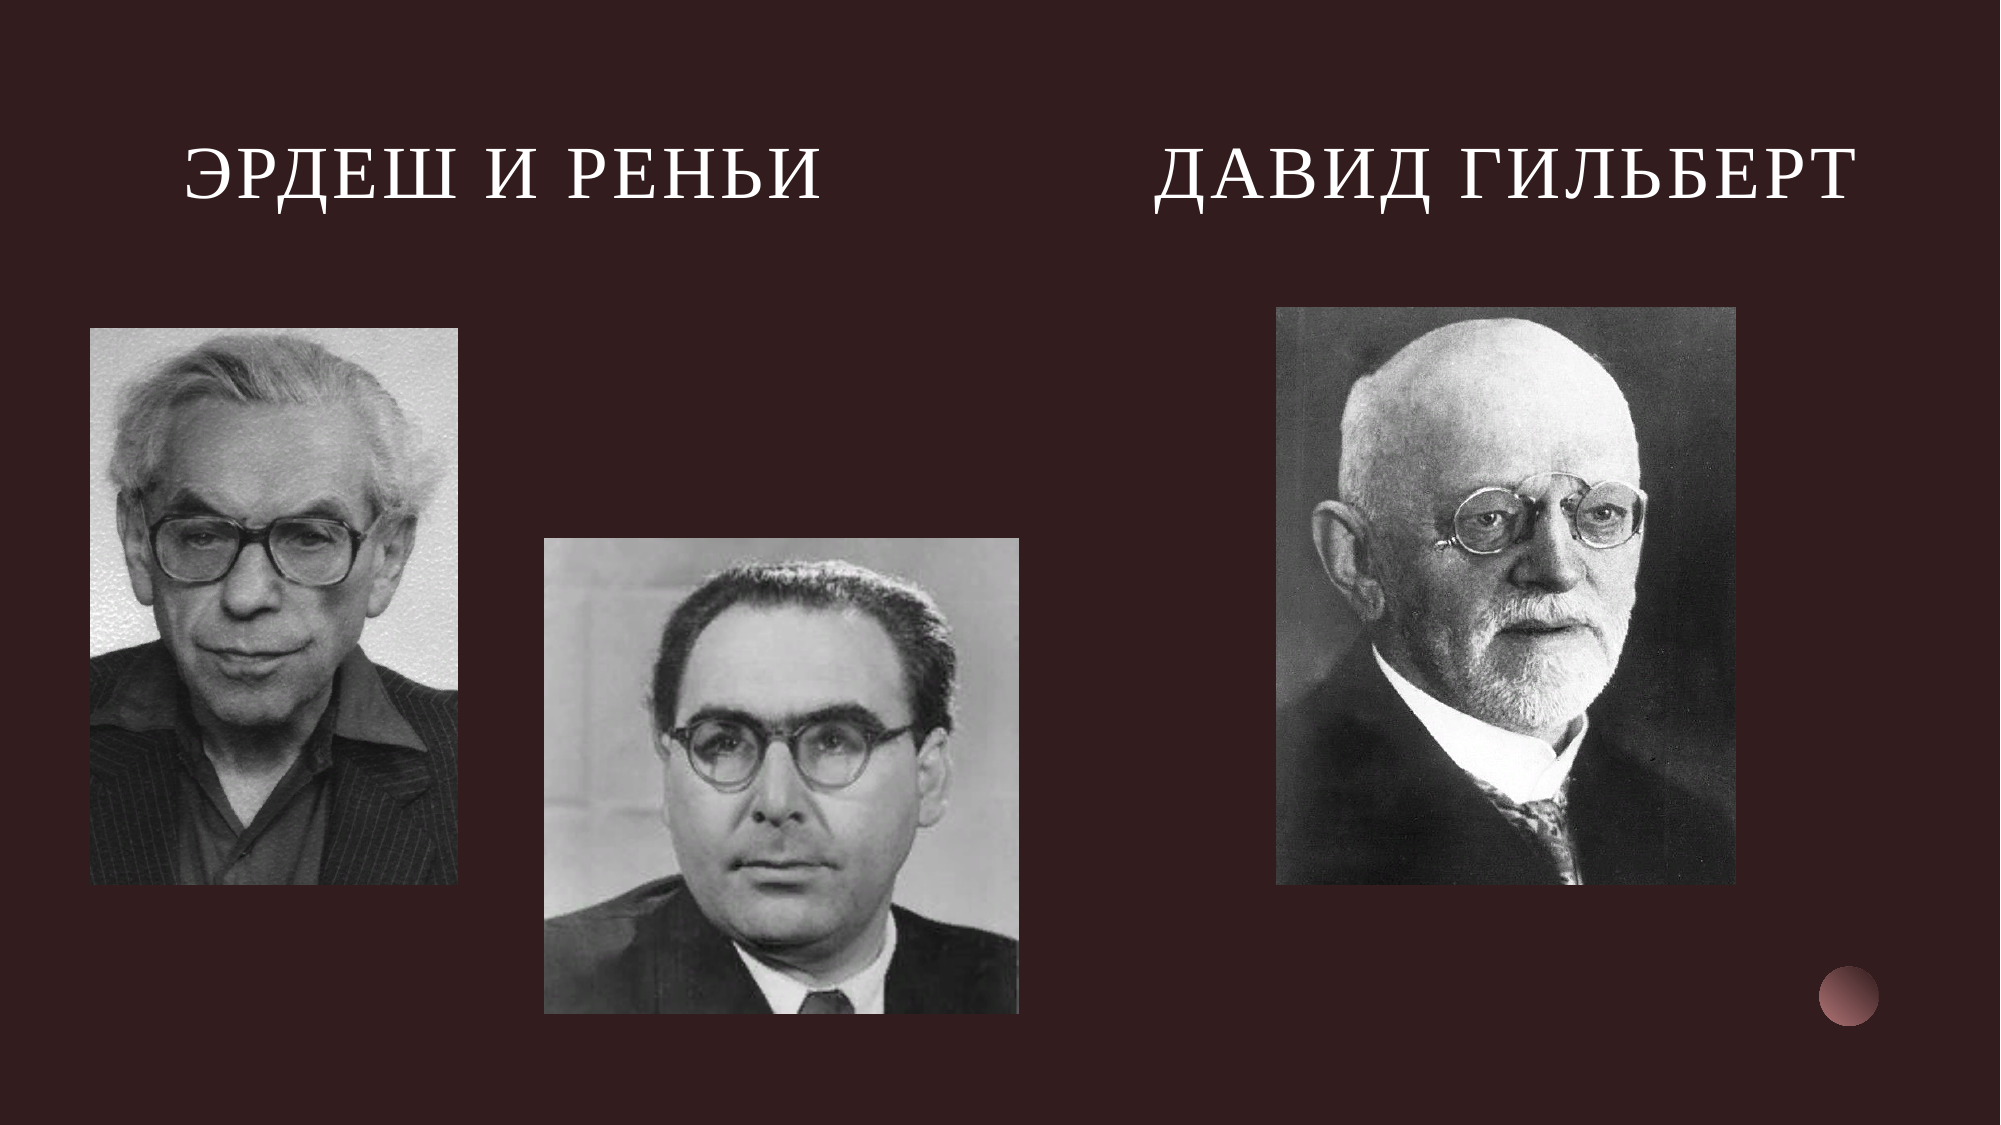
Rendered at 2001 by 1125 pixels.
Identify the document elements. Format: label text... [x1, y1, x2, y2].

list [543, 538, 1019, 1014]
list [1276, 307, 1736, 885]
list Давид Гильберт [1060, 125, 1952, 214]
list Эрдеш и Реньи [68, 125, 961, 214]
picture [90, 328, 458, 885]
